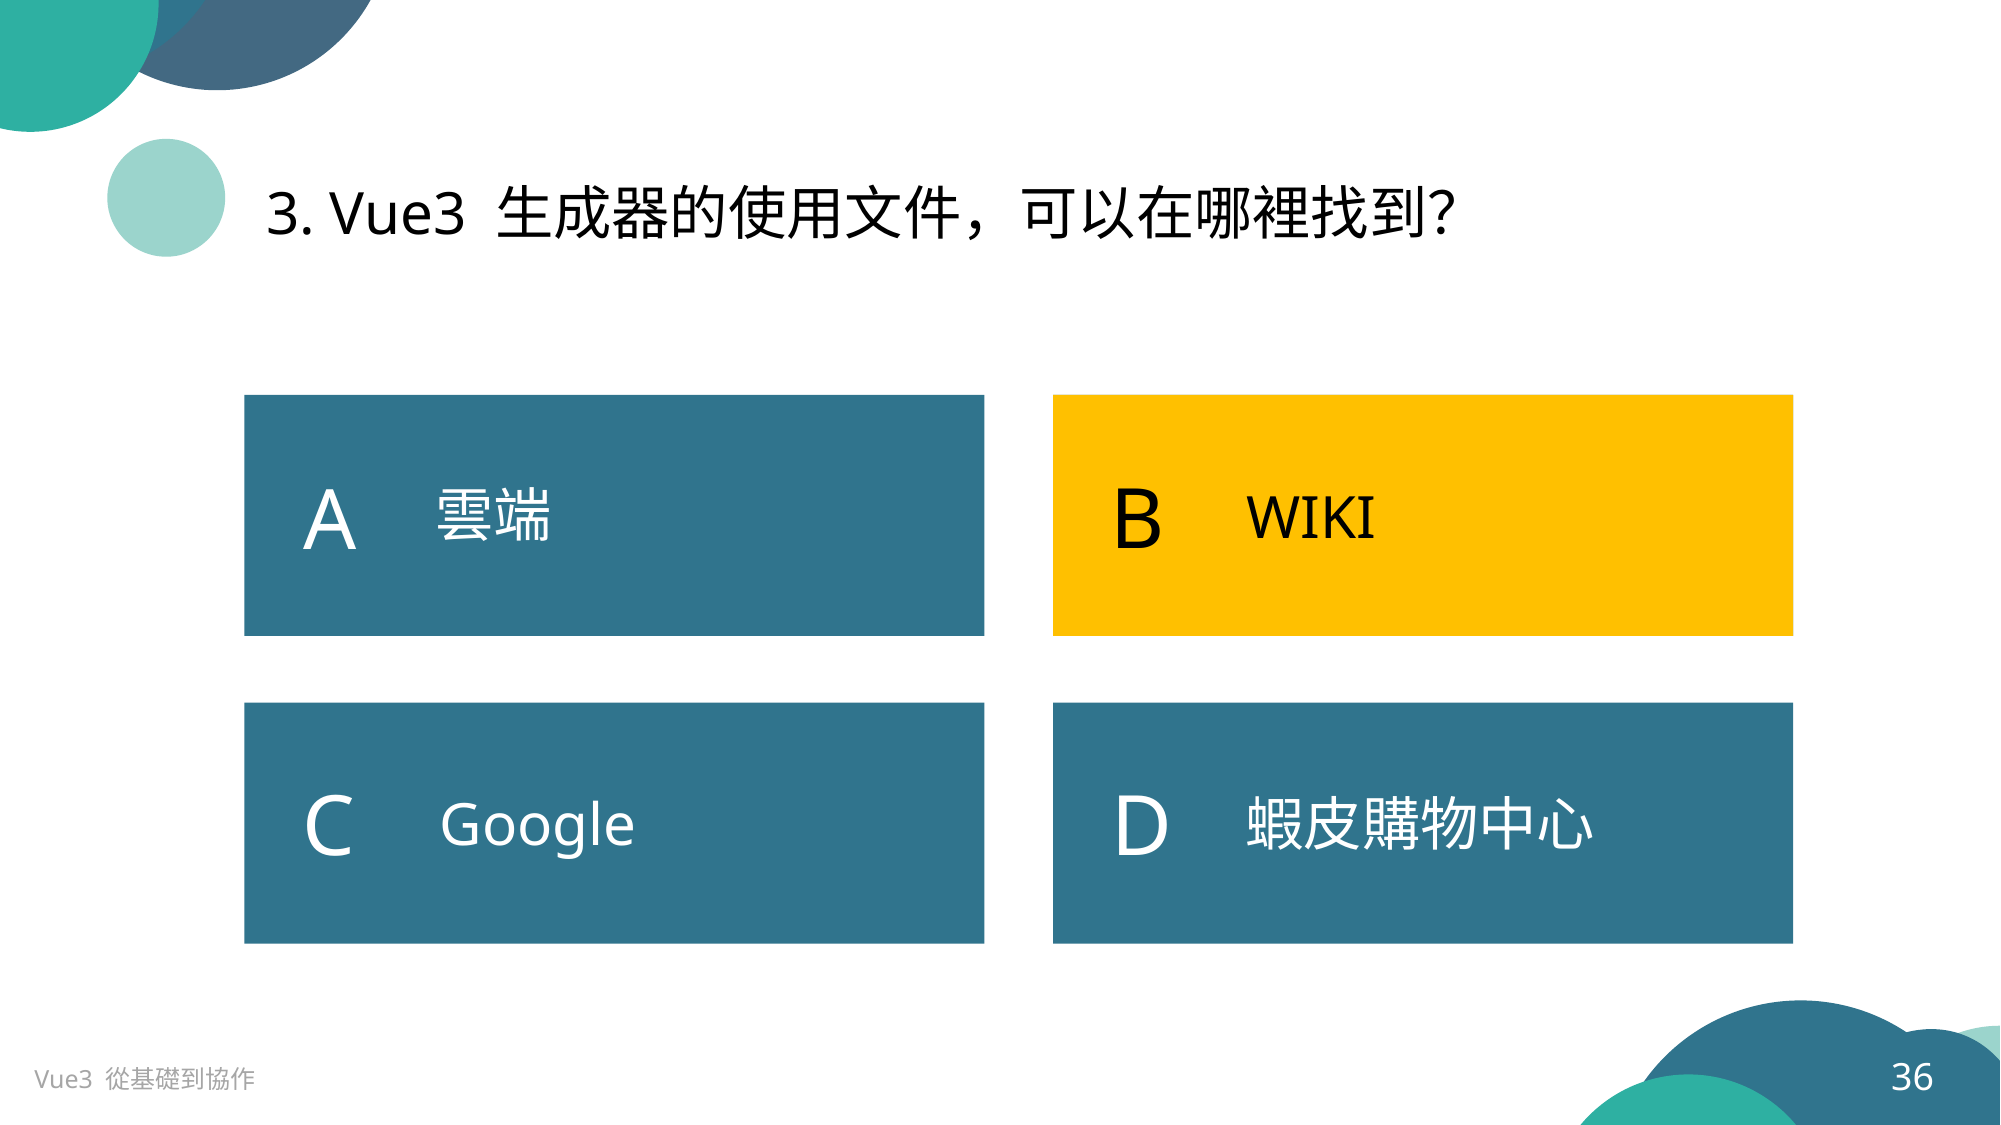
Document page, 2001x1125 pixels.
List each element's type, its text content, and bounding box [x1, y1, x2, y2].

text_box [244, 702, 985, 944]
text_box Vue3 從基礎到協作 [19, 1056, 415, 1102]
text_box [244, 394, 985, 636]
text_box 3. Vue3 生成器的使用文件，可以在哪裡找到？ [251, 134, 1501, 254]
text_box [1467, 951, 2000, 1125]
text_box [0, 0, 432, 133]
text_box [1053, 394, 1794, 636]
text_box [1053, 702, 1794, 944]
